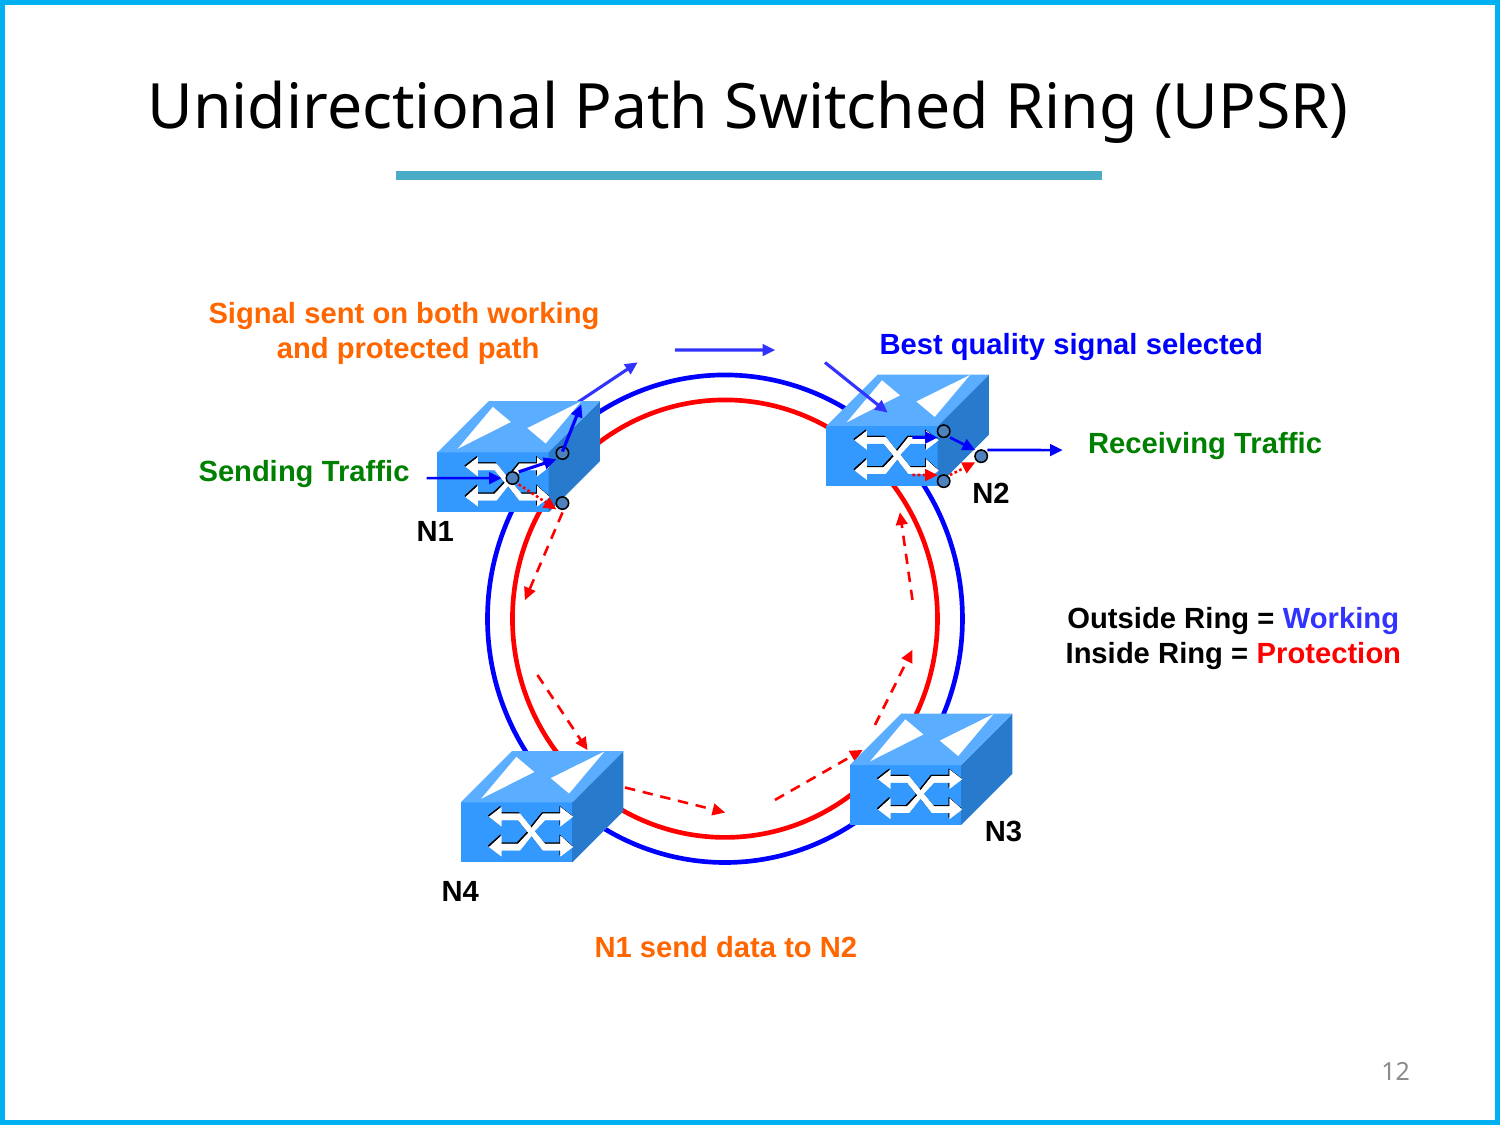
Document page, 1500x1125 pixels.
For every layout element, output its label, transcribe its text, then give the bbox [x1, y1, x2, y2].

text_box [826, 360, 990, 487]
slide_number 12 [1074, 1042, 1425, 1103]
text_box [460, 737, 624, 863]
text_box [0, 0, 1500, 1125]
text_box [437, 387, 601, 513]
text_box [849, 699, 1013, 826]
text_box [912, 424, 988, 488]
